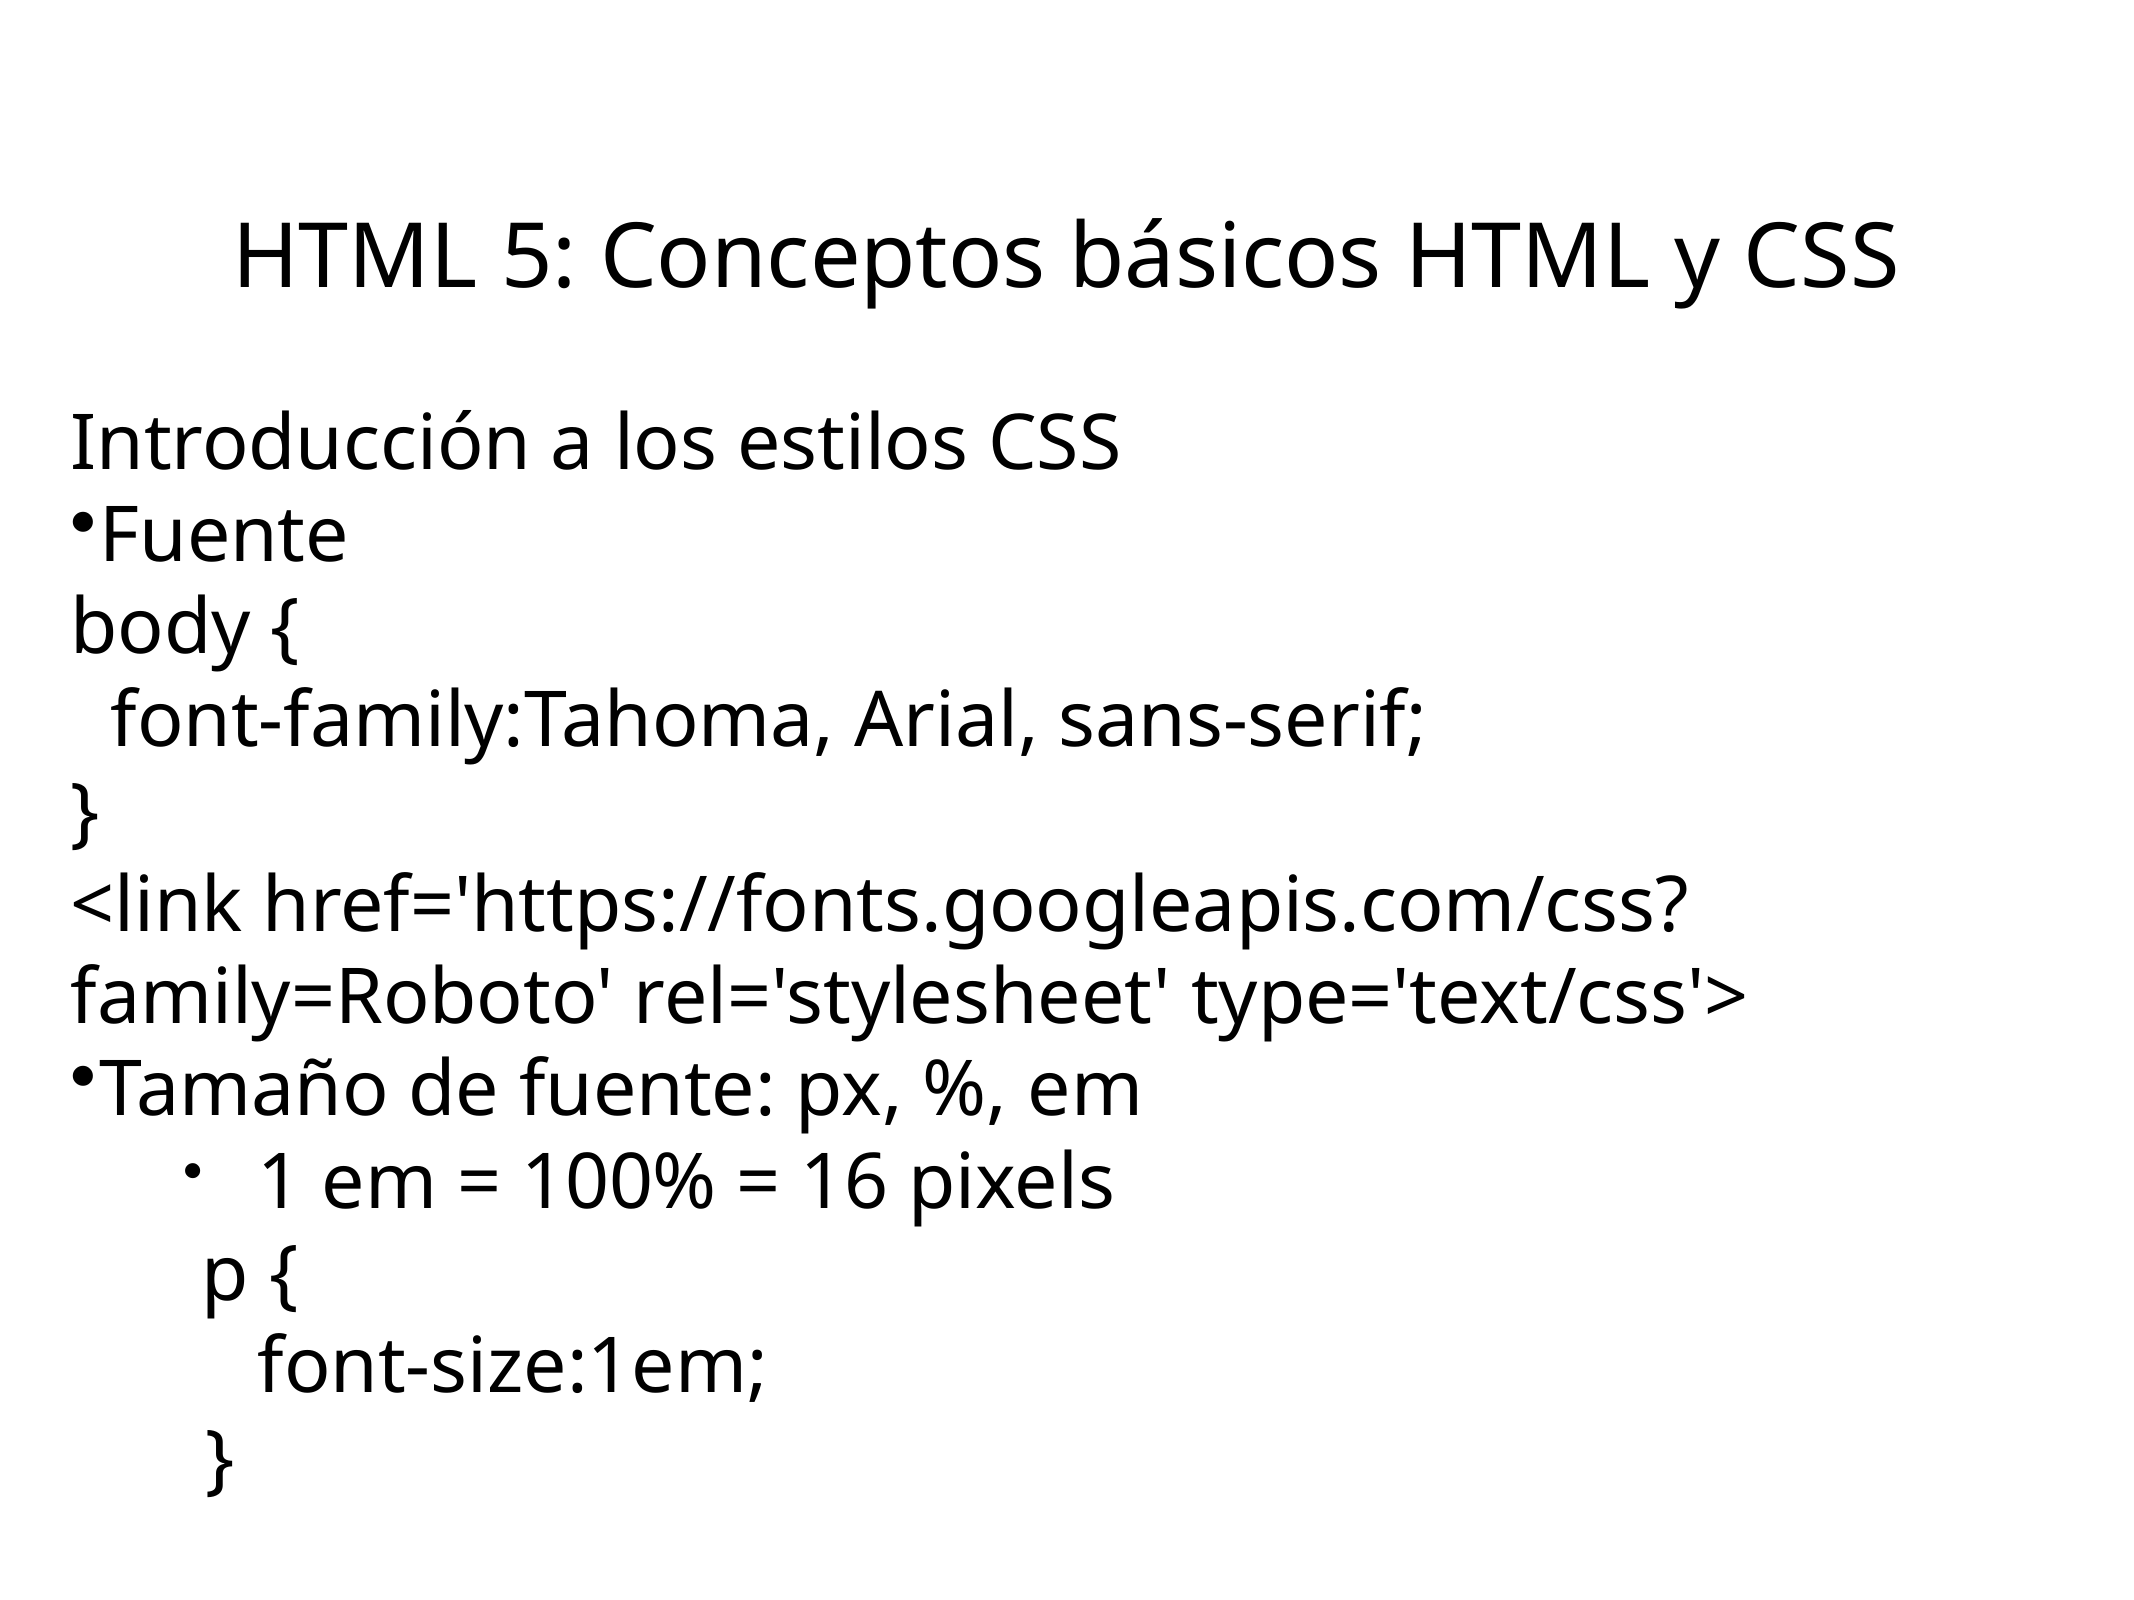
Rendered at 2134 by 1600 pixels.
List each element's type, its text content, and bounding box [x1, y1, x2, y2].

subtitle Introducción a los estilos CSS Fuente body { font-family:Tahoma, Arial, sans-serif; } <link href='https://fonts.googleapis.com/css?family=Roboto' rel='stylesheet' type='text/css'> Tamaño de fuente: px, %, em 1 em = 100% = 16 pixels p { font-size:1em; } [61, 383, 1980, 1528]
title HTML 5: Conceptos básicos HTML y CSS [207, 95, 1926, 315]
